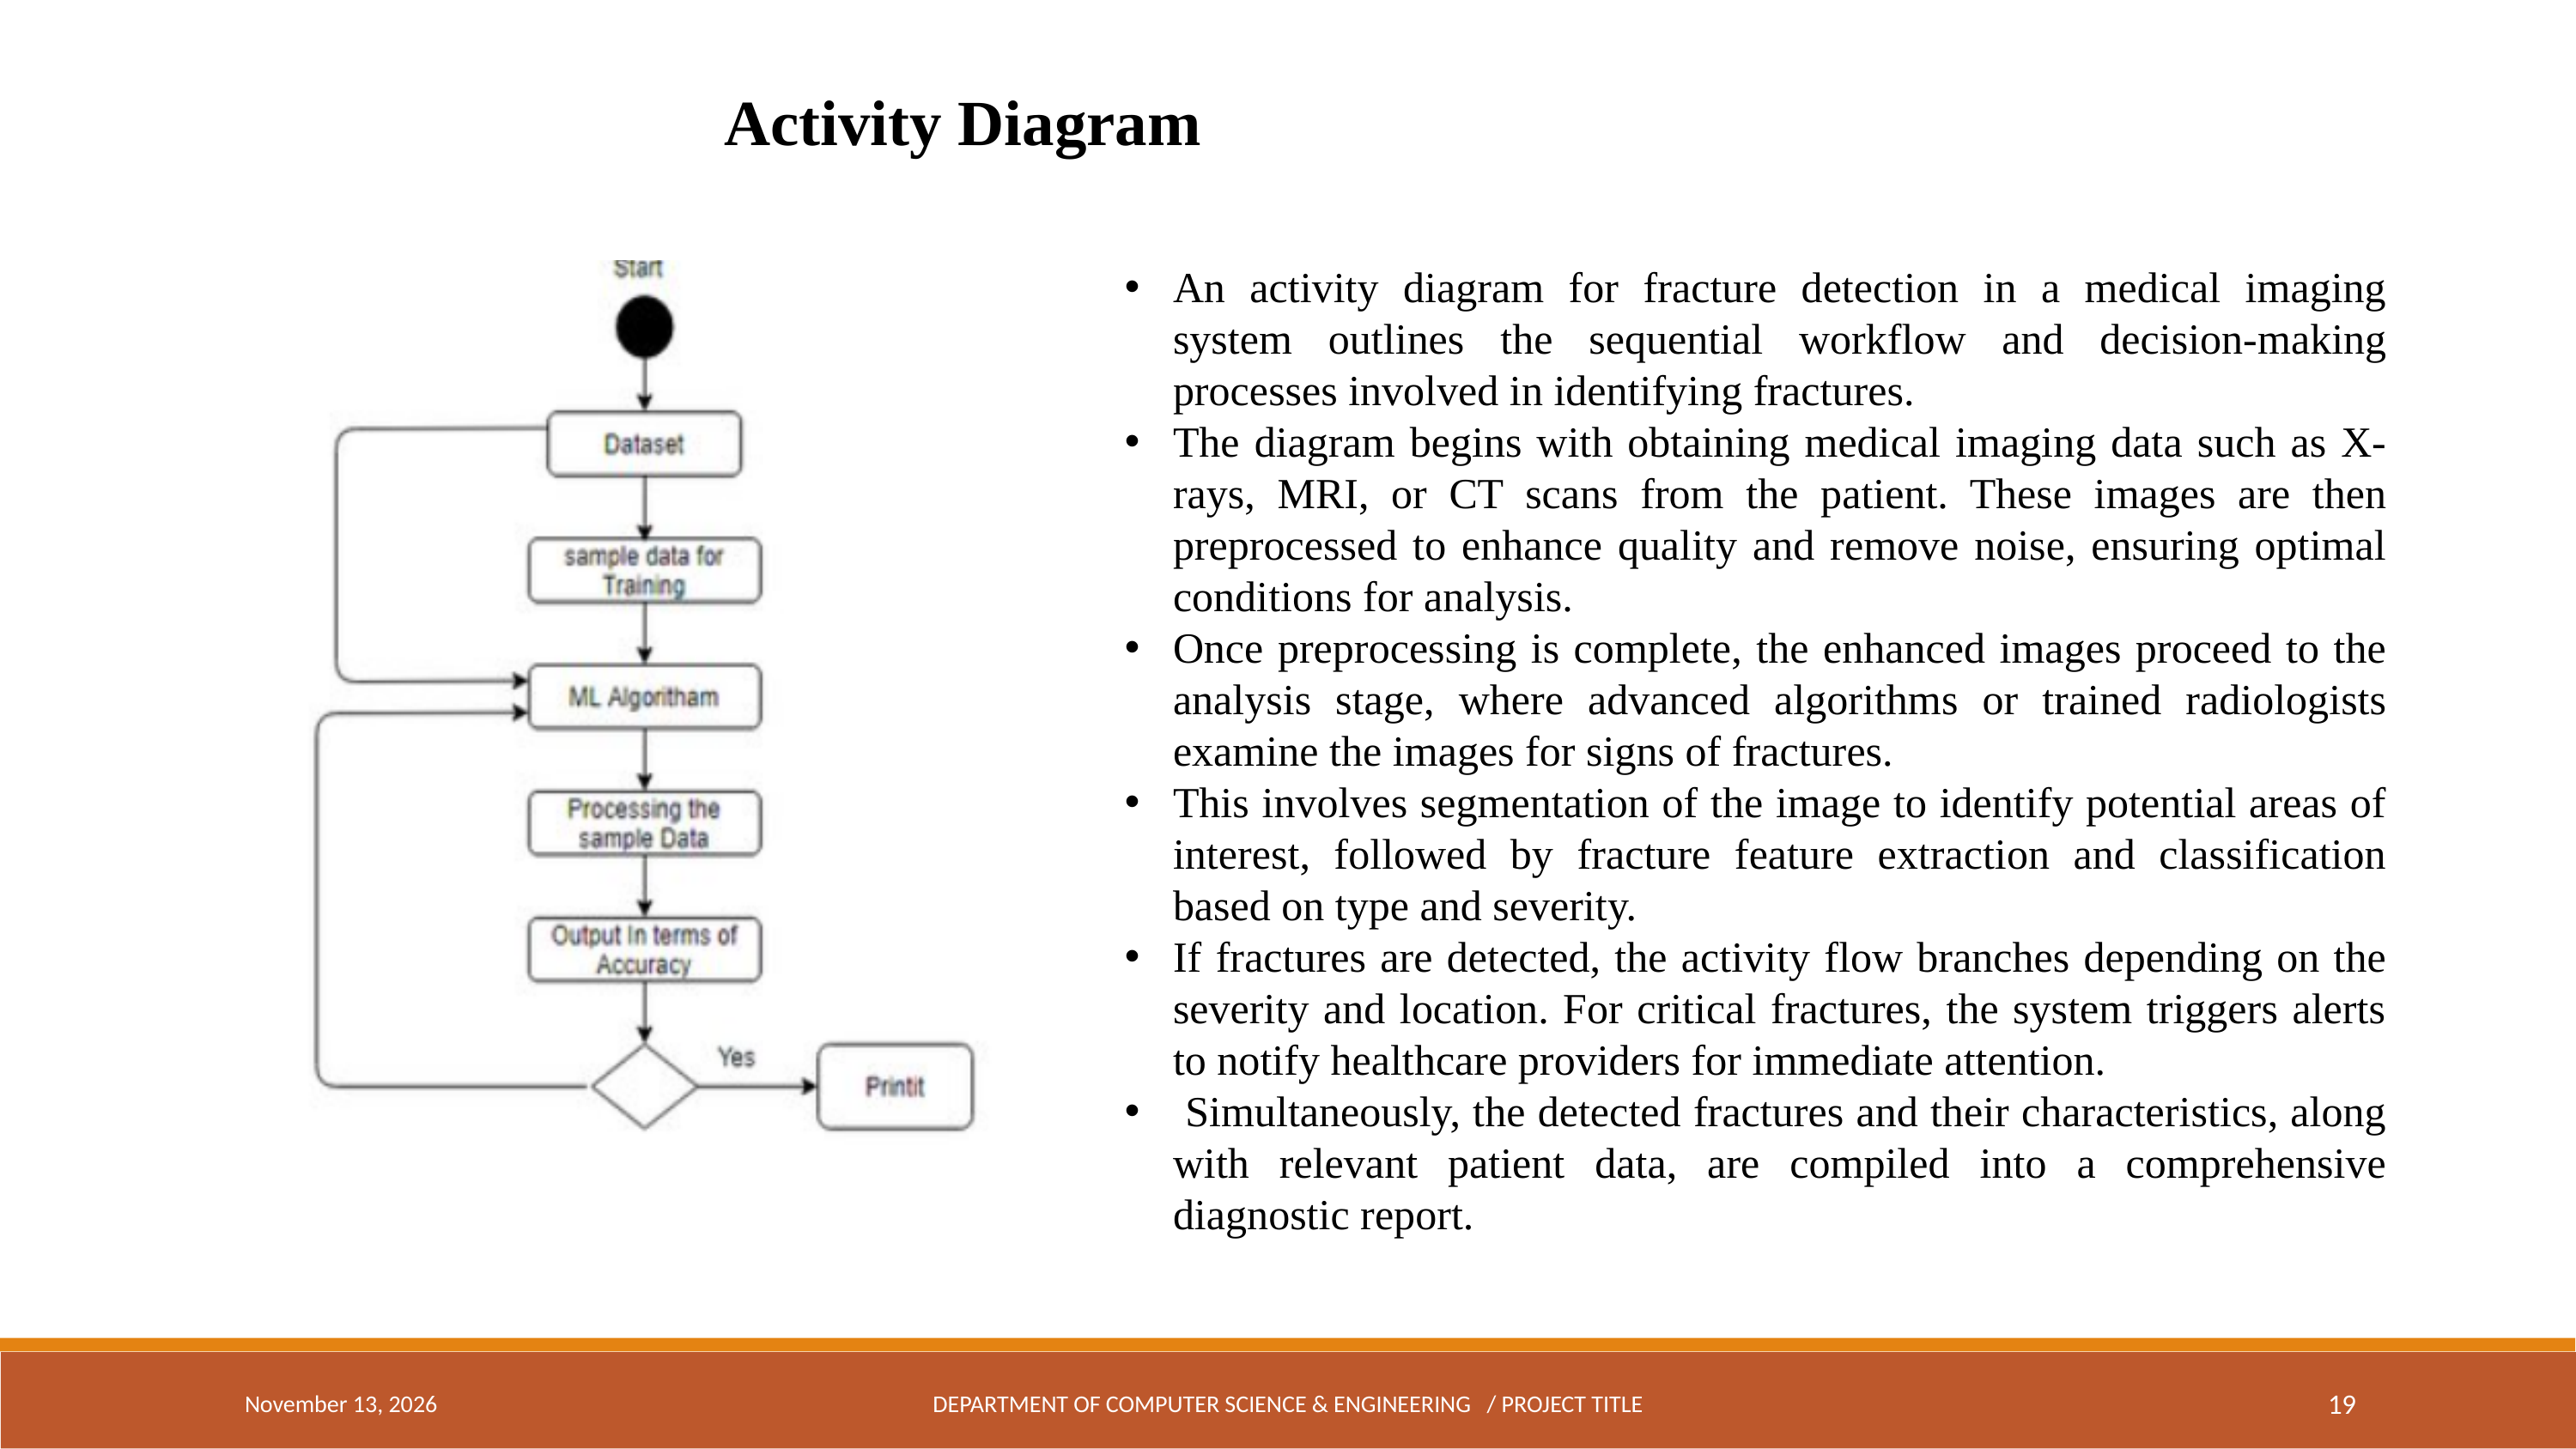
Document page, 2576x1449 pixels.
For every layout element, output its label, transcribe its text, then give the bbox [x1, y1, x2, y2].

footer DEPARTMENT OF COMPUTER SCIENCE & ENGINEERING / PROJECT TITLE [779, 1364, 1798, 1442]
text_box An activity diagram for fracture detection in a medical imaging system outlines the sequential workflow and decision-making processes involved in identifying fractures. The diagram begins with obtaining medical imaging data such as X-rays, MRI, or CT scans from the patient. These images are then preprocessed to enhance quality and remove noise, ensuring optimal conditions for analysis. Once preprocessing is complete, the enhanced images proceed to the analysis stage, where advanced algorithms or trained radiologists examine the images for signs of fractures. This involves segmentation of the image to identify potential areas of interest, followed by fracture feature extraction and classification based on type and severity. If fractures are detected, the activity flow branches depending on the severity and location. For critical fractures, the system triggers alerts to notify healthcare providers for immediate attention. Simultaneously, the detected fractures and their characteristics, along with relevant patient data, are compiled into a comprehensive diagnostic report. [1111, 253, 2400, 1245]
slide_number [232, 1364, 755, 1442]
text_box Activity Diagram [711, 75, 2000, 165]
picture [231, 259, 1040, 1146]
slide_number 19 [2092, 1364, 2369, 1442]
